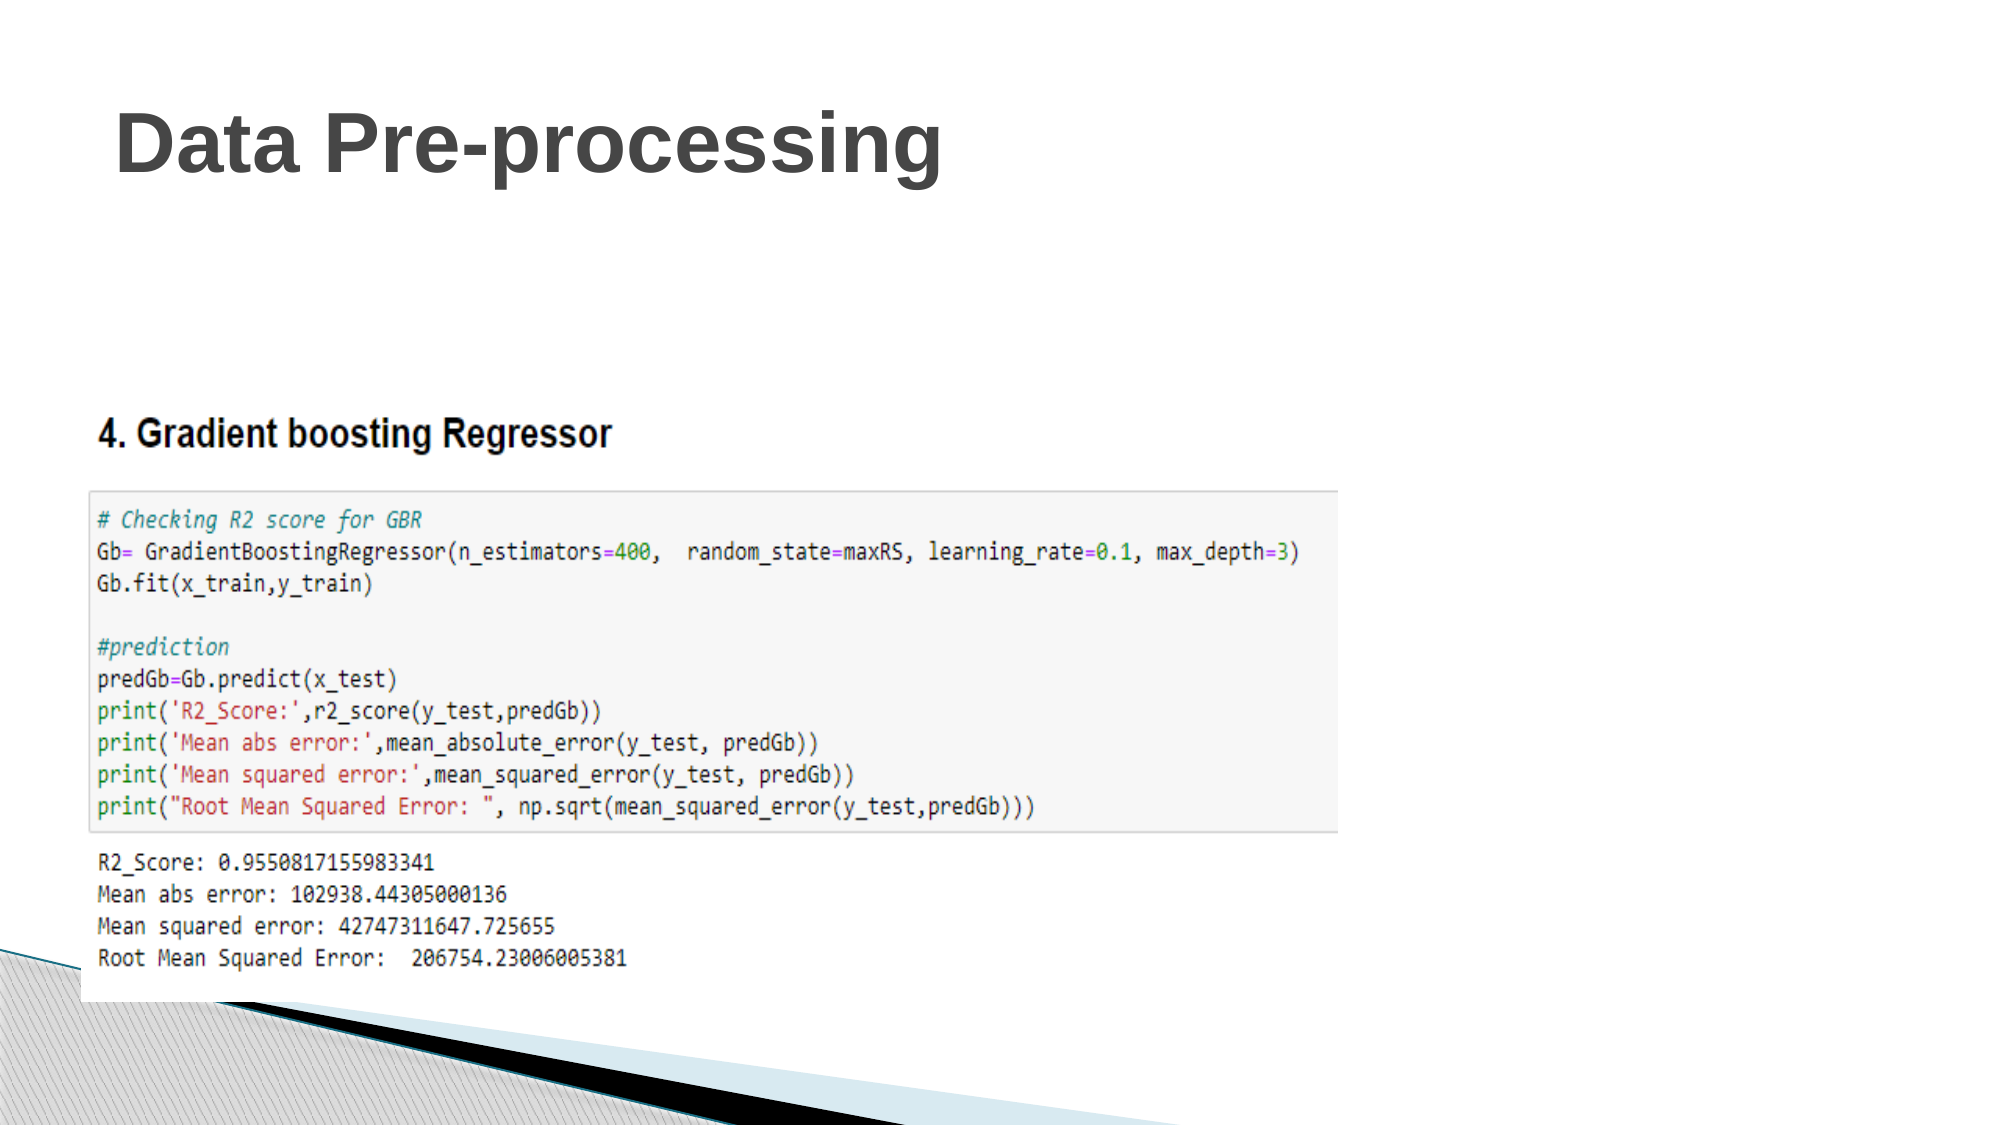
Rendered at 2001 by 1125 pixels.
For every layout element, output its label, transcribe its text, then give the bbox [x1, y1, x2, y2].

picture [80, 401, 1338, 1002]
title Data Pre-processing [99, 45, 1900, 233]
